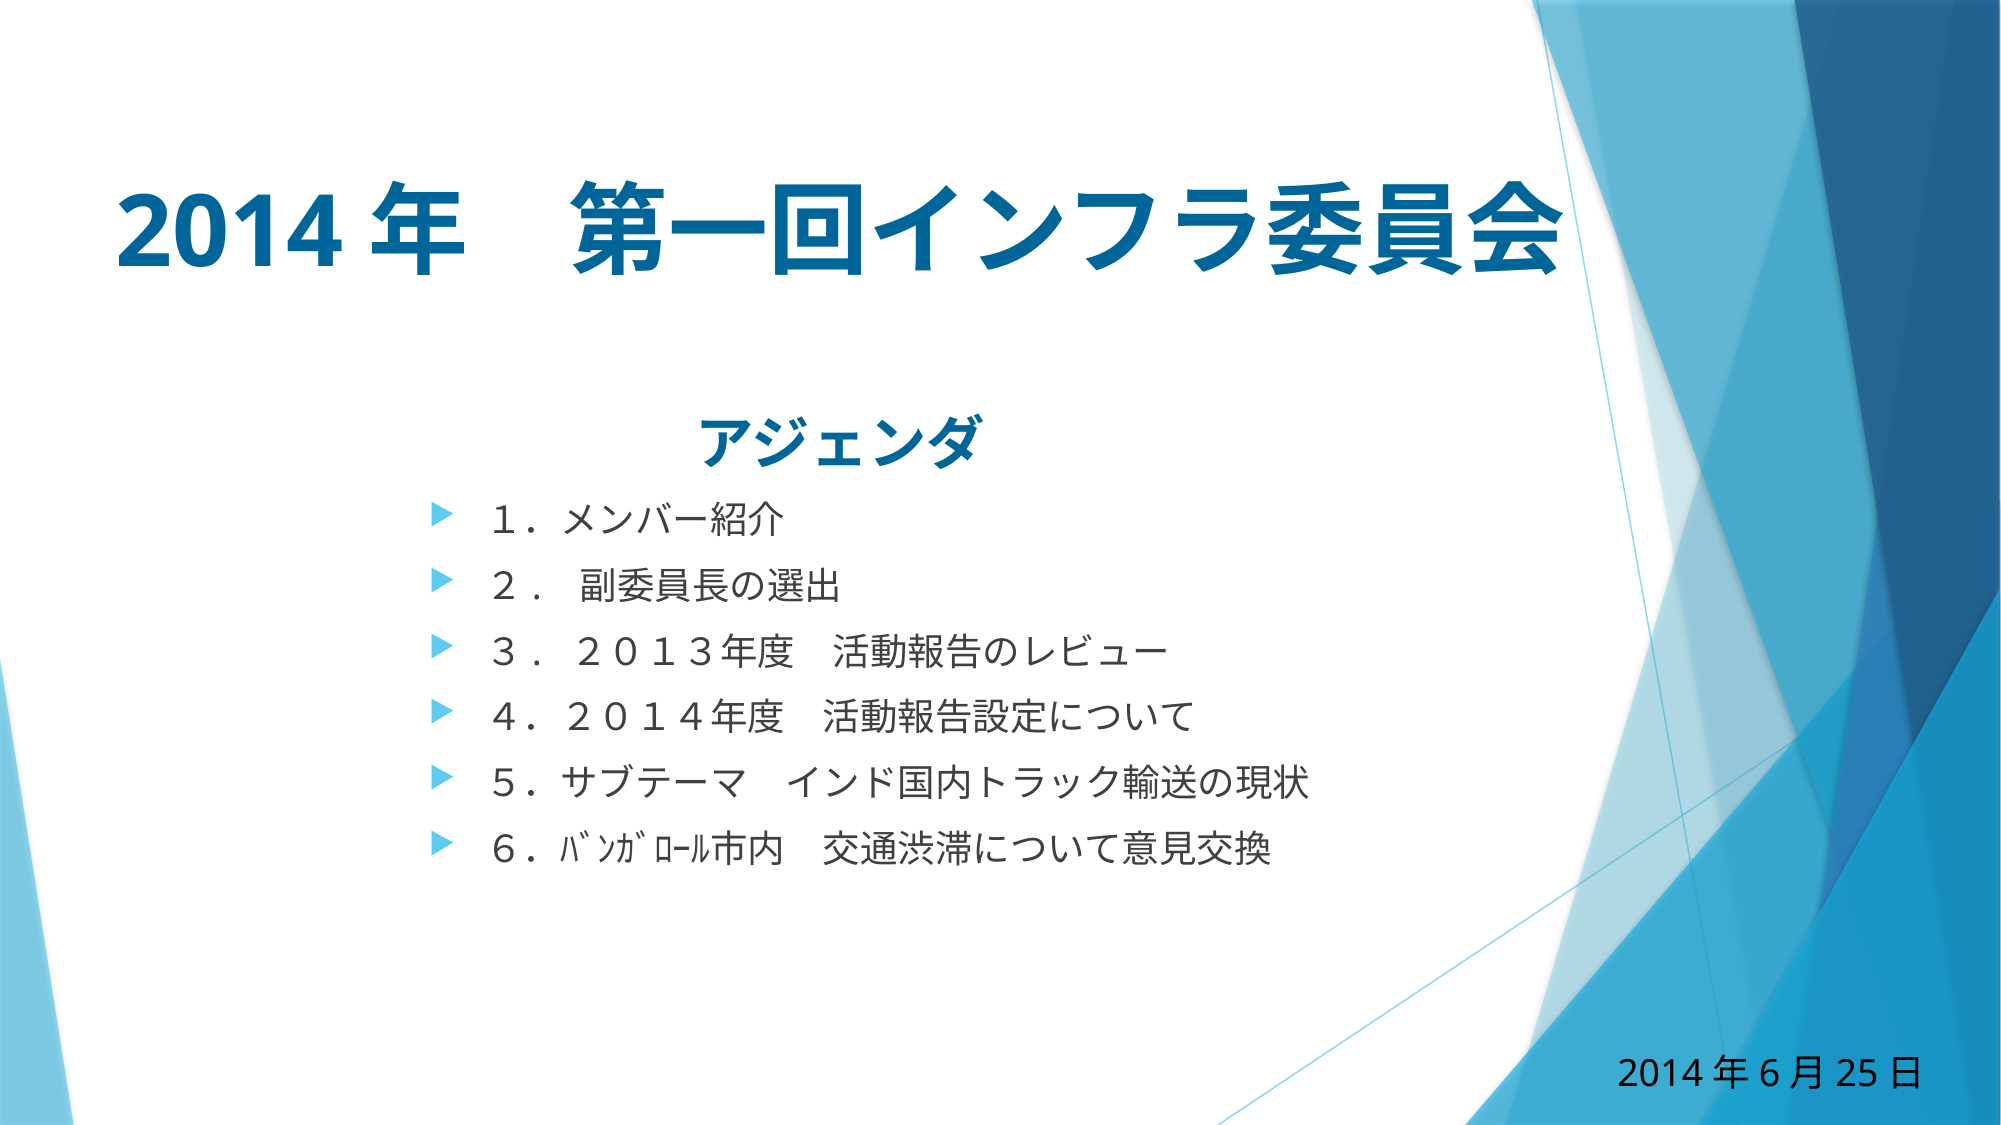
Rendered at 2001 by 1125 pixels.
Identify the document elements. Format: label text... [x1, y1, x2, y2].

list １．メンバー紹介 ２. 副委員長の選出 ３. ２０１３年度 活動報告のレビュー ４．２０１４年度 活動報告設定について ５．サブテーマ インド国内トラック輸送の現状 ６．ﾊﾞﾝｶﾞﾛｰﾙ市内 交通渋滞について意見交換 [414, 488, 1604, 1125]
text_box 2014年6月25日 [1602, 1041, 1940, 1102]
title 2014年 第一回インフラ委員会 アジェンダ [73, 159, 1607, 467]
